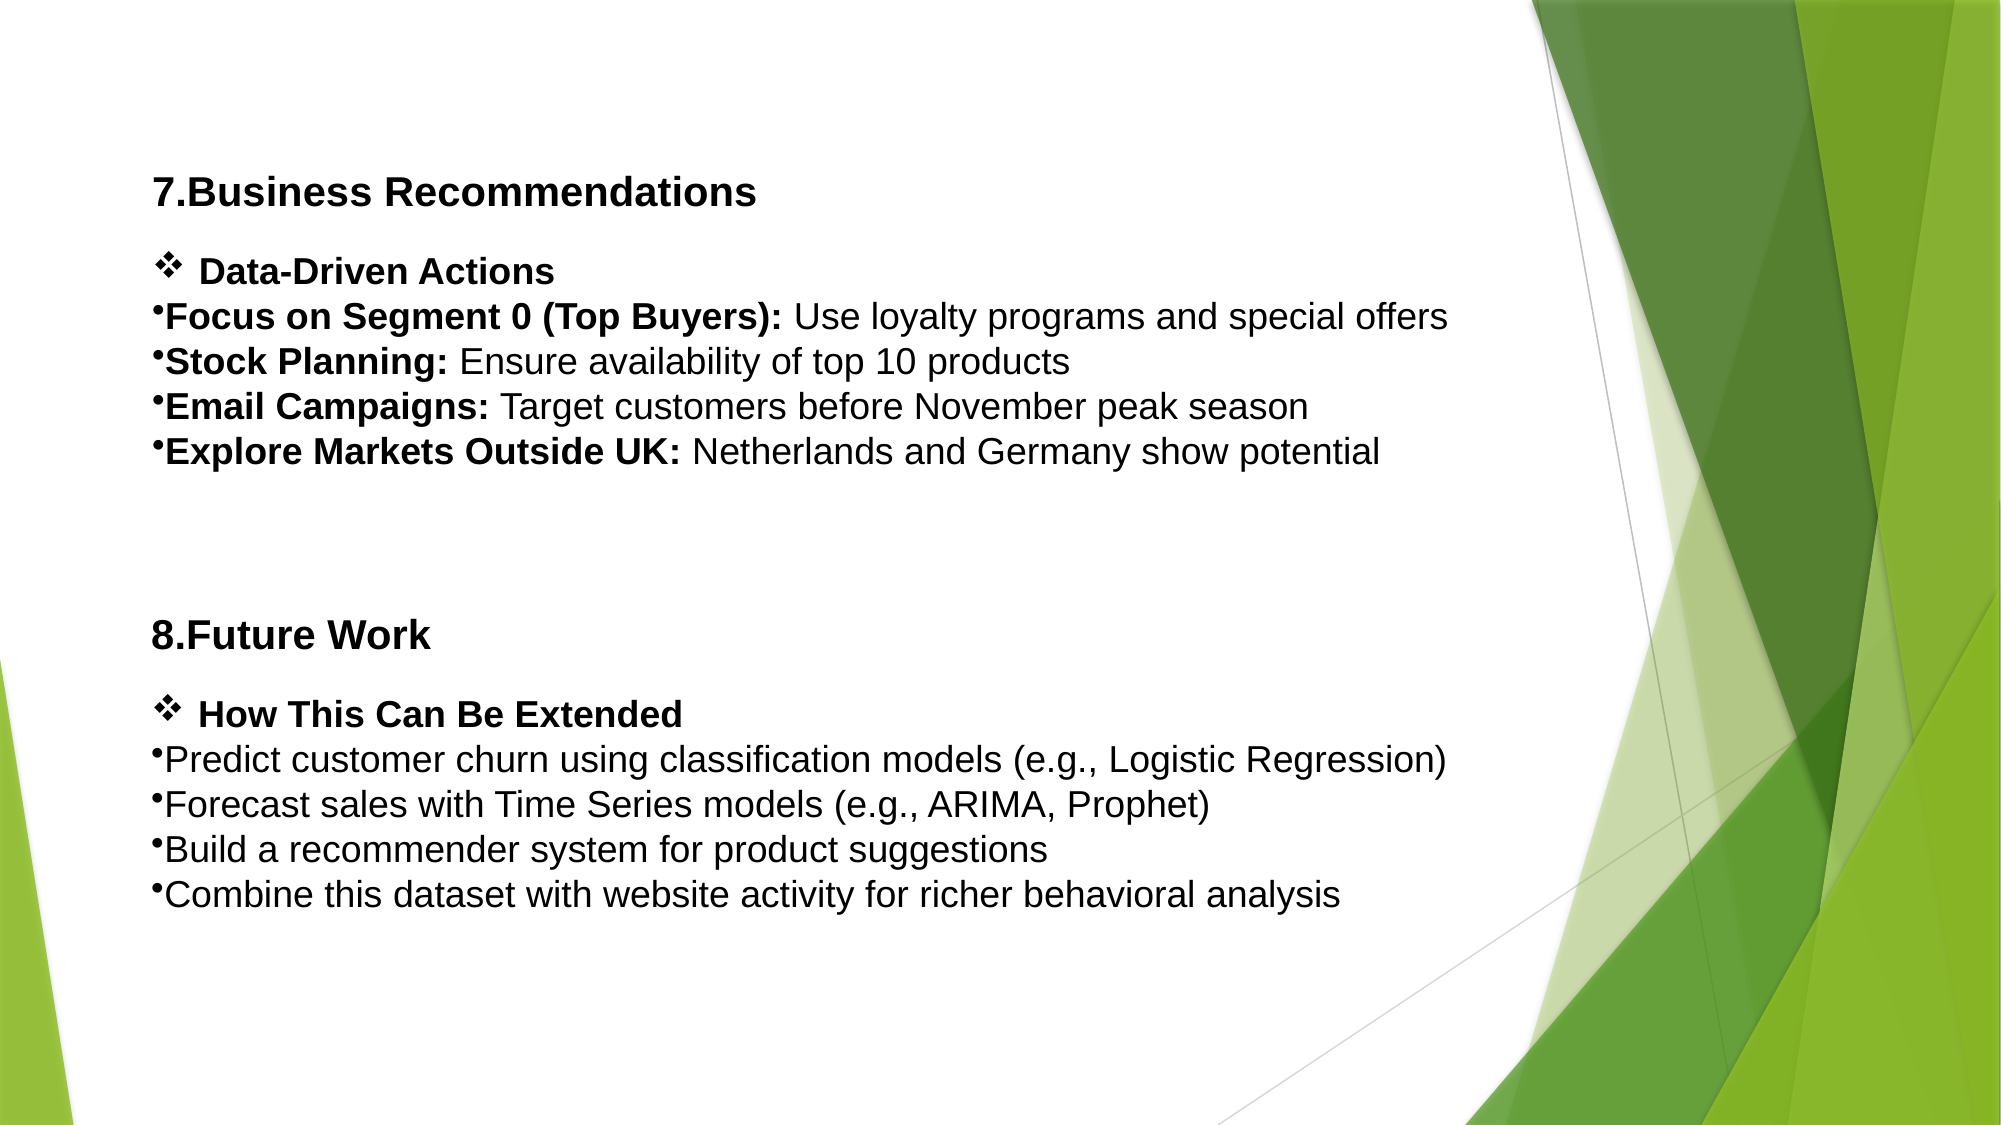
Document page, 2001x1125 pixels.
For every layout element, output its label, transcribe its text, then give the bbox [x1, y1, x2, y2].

text_box 8.Future Work How This Can Be Extended Predict customer churn using classification models (e.g., Logistic Regression) Forecast sales with Time Series models (e.g., ARIMA, Prophet) Build a recommender system for product suggestions Combine this dataset with website activity for richer behavioral analysis [136, 600, 1464, 968]
text_box 7.Business Recommendations Data-Driven Actions Focus on Segment 0 (Top Buyers): Use loyalty programs and special offers Stock Planning: Ensure availability of top 10 products Email Campaigns: Target customers before November peak season Explore Markets Outside UK: Netherlands and Germany show potential [137, 157, 1464, 525]
